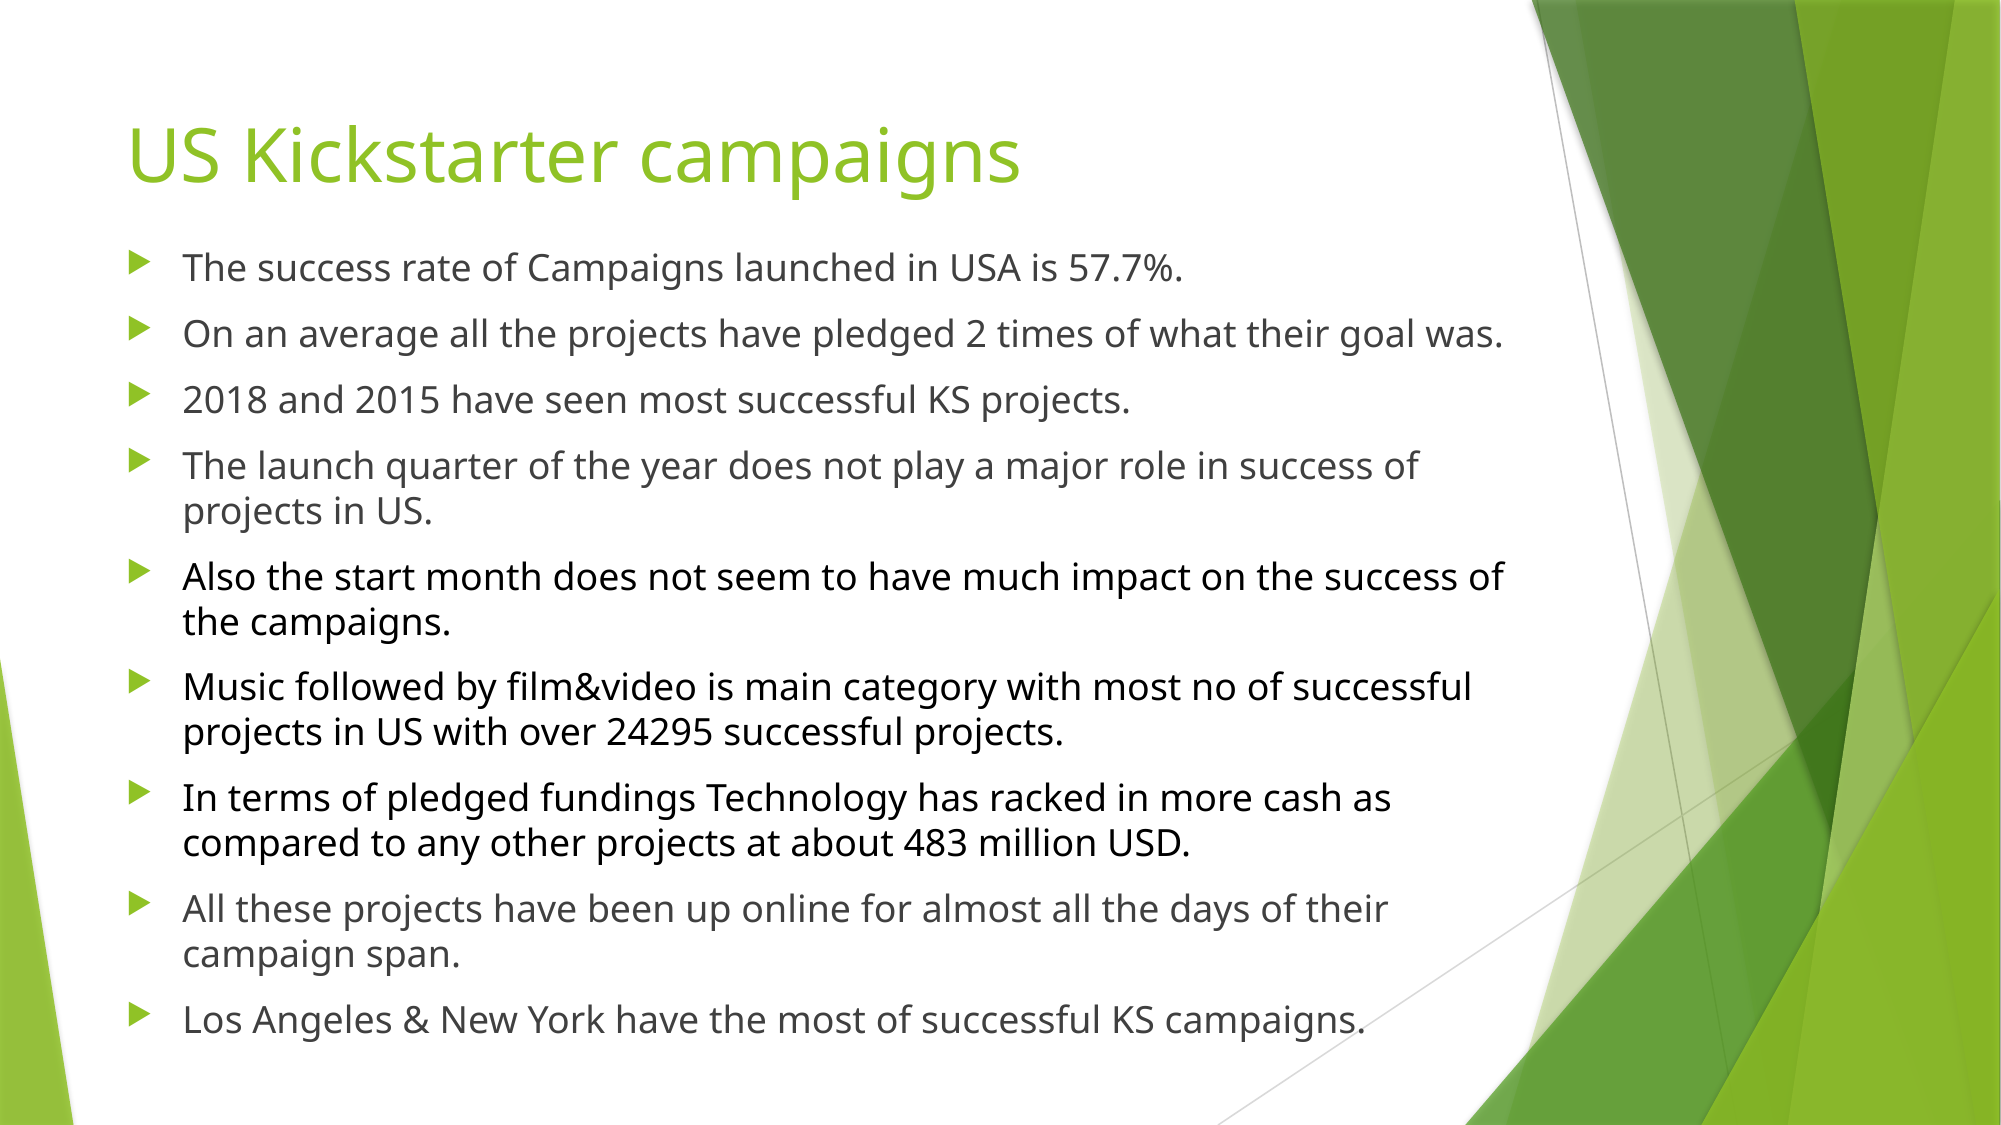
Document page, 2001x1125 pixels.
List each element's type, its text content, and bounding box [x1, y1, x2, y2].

list The success rate of Campaigns launched in USA is 57.7%. On an average all the projects have pledged 2 times of what their goal was. 2018 and 2015 have seen most successful KS projects. The launch quarter of the year does not play a major role in success of projects in US. Also the start month does not seem to have much impact on the success of the campaigns. Music followed by film&video is main category with most no of successful projects in US with over 24295 successful projects. In terms of pledged fundings Technology has racked in more cash as compared to any other projects at about 483 million USD. All these projects have been up online for almost all the days of their campaign span. Los Angeles & New York have the most of successful KS campaigns. [111, 236, 1522, 1053]
title US Kickstarter campaigns [111, 99, 1522, 236]
